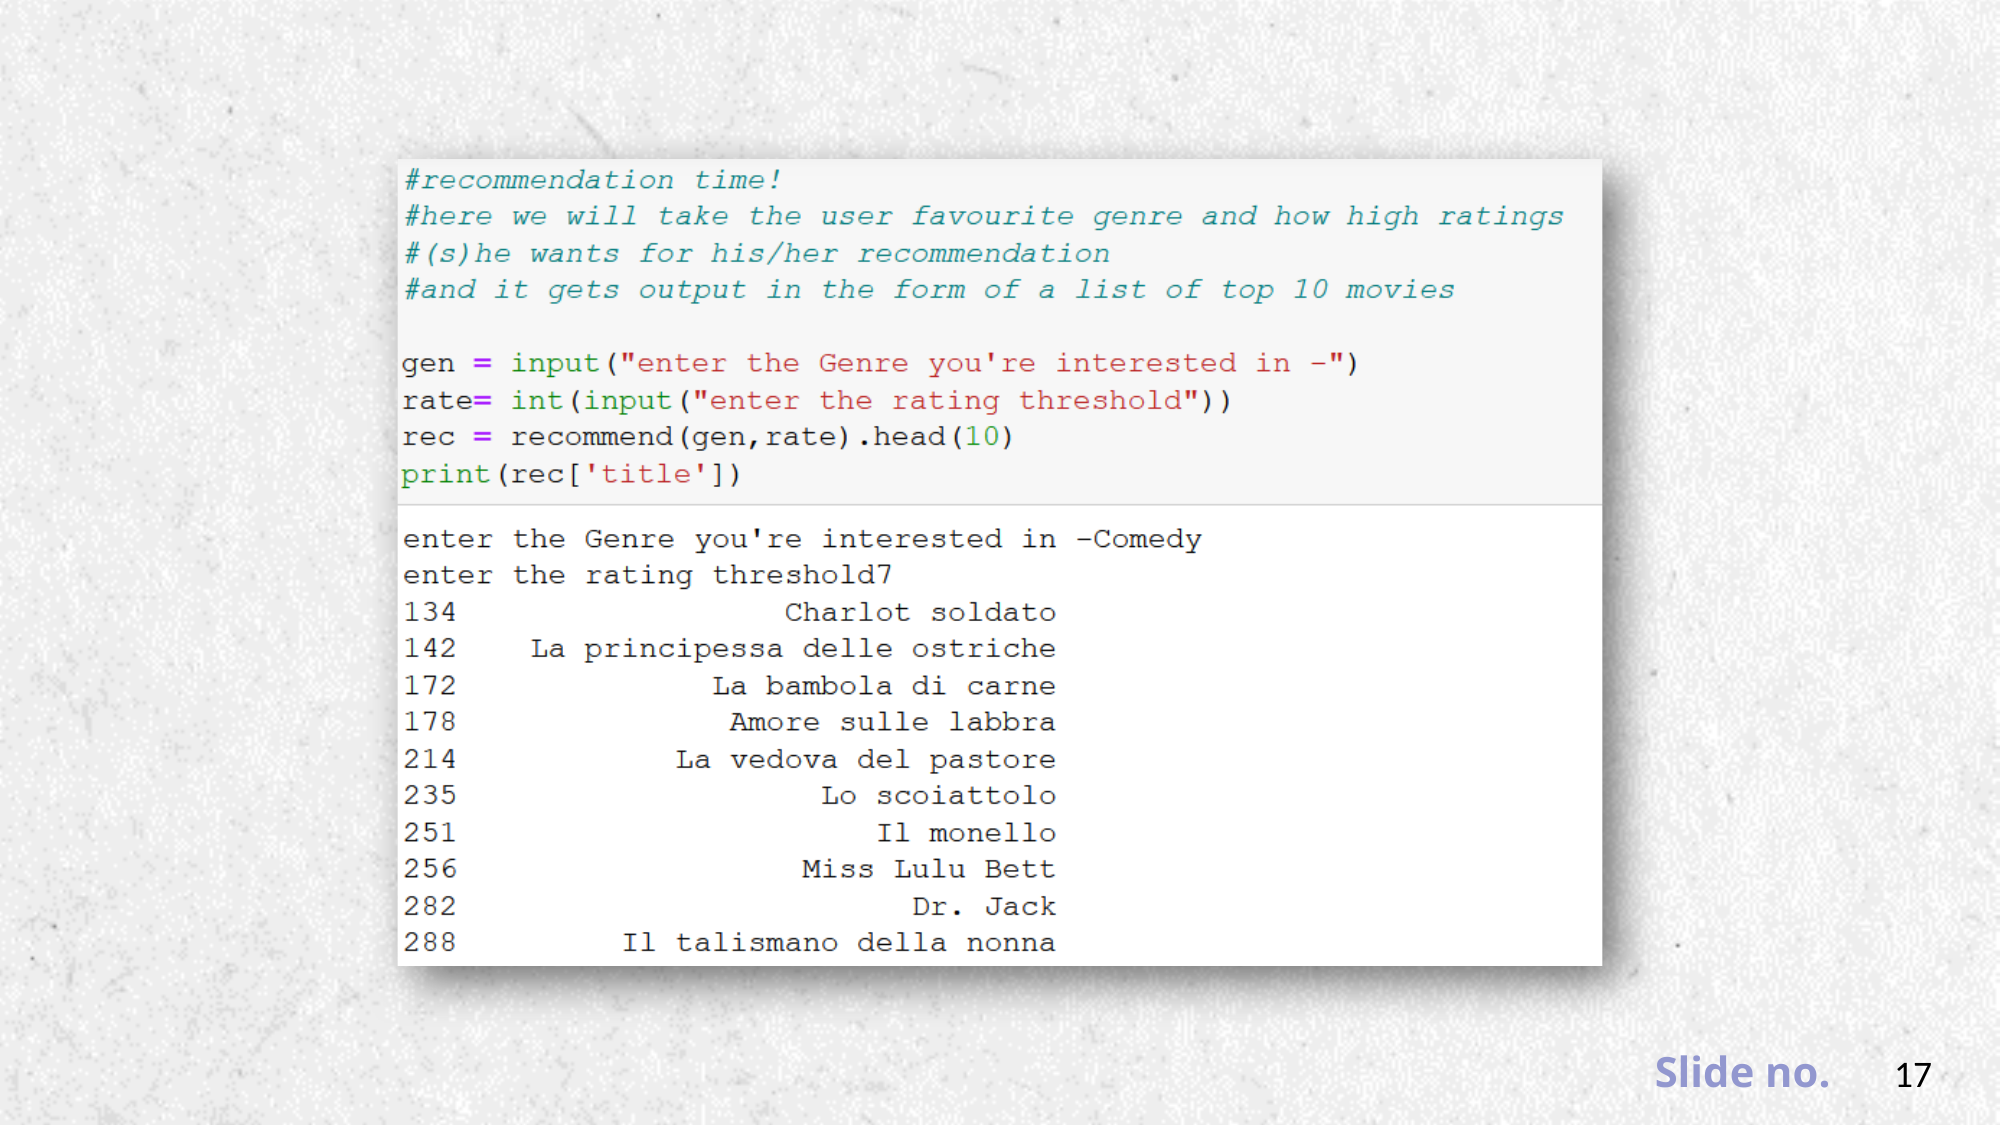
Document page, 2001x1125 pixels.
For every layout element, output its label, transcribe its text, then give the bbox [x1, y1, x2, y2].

picture [0, 0, 2000, 1125]
slide_number 17 [1862, 1042, 1947, 1103]
